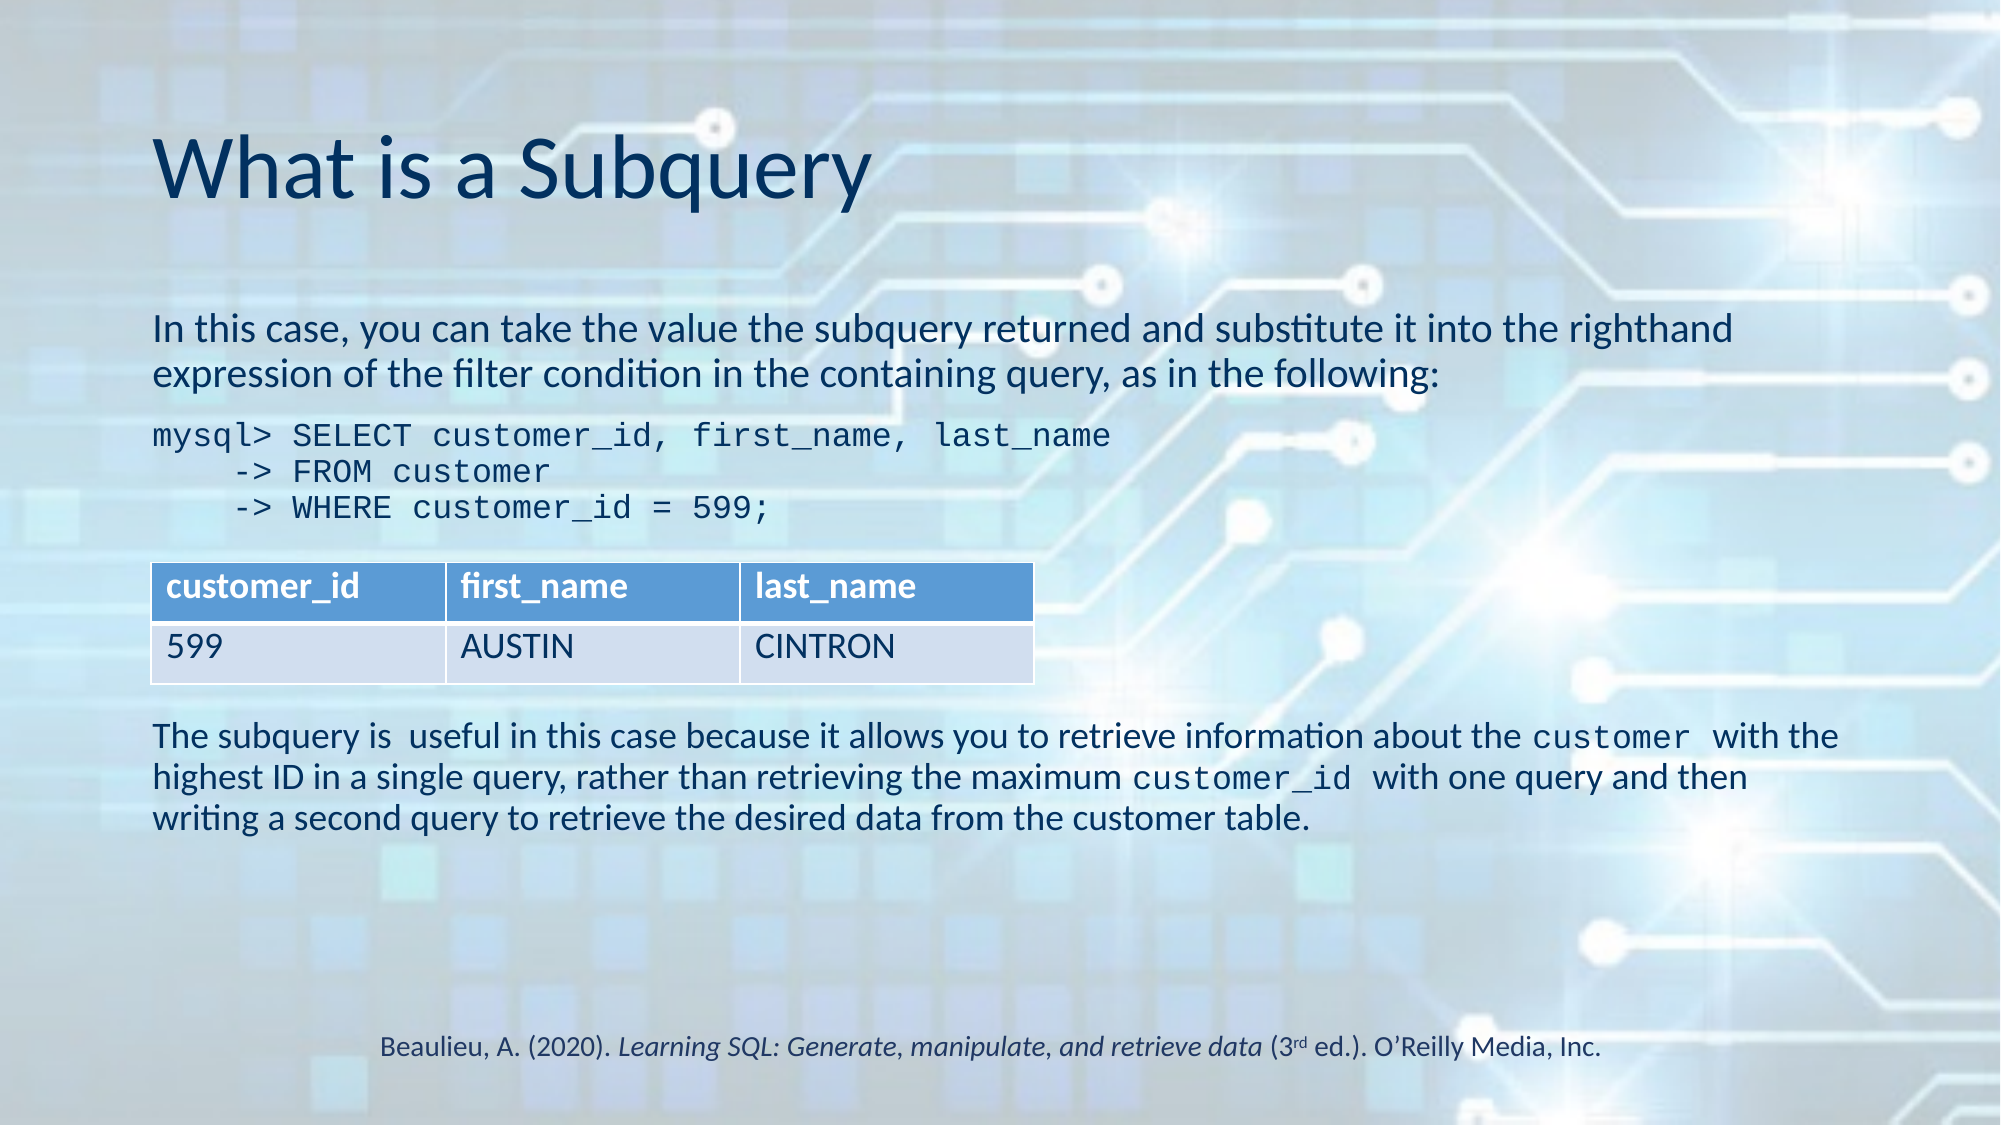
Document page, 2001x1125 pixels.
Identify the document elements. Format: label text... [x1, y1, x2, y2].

table_cell 599 [152, 626, 445, 683]
table_header customer_id [152, 563, 445, 621]
picture [0, 0, 2001, 1125]
table_header last_name [741, 563, 1033, 621]
table_header first_name [447, 563, 739, 621]
title What is a Subquery [137, 59, 1863, 278]
list In this case, you can take the value the subquery returned and substitute it into the righthand expression of the filter condition in the containing query, as in the following: mysql> SELECT customer_id, first_name, last_name -> FROM customer -> WHERE customer_id = 599; The subquery is useful in this case because it allows you to retrieve information about the customer with the highest ID in a single query, rather than retrieving the maximum customer_id with one query and then writing a second query to retrieve the desired data from the customer table. [137, 299, 1863, 1014]
table_cell CINTRON [741, 626, 1033, 683]
table_cell AUSTIN [447, 626, 739, 683]
